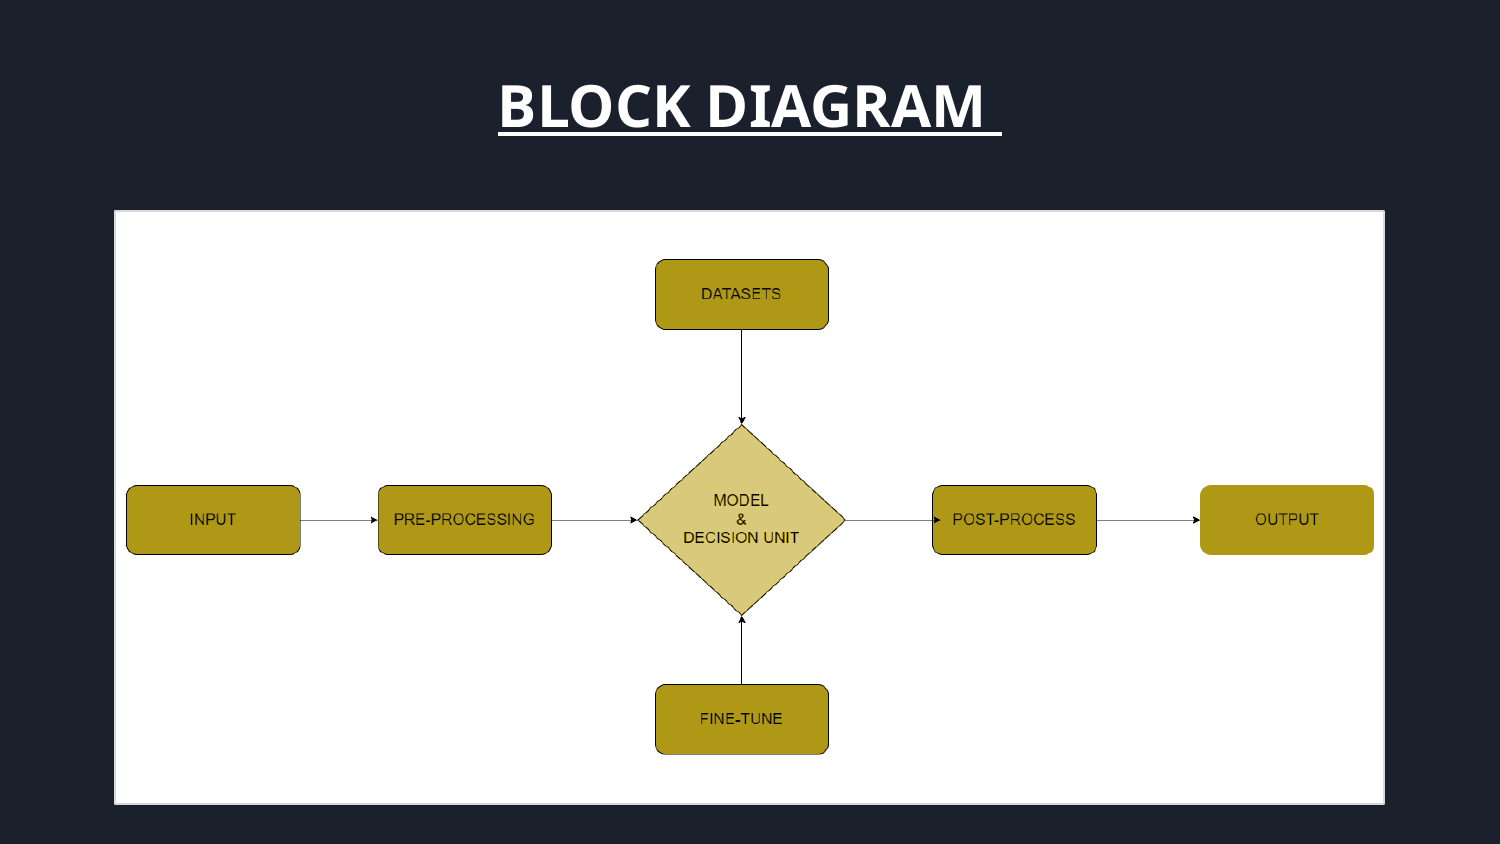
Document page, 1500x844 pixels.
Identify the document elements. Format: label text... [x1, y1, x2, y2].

picture [126, 259, 1374, 755]
text_box [115, 210, 1385, 804]
title BLOCK DIAGRAM [75, 33, 1425, 175]
